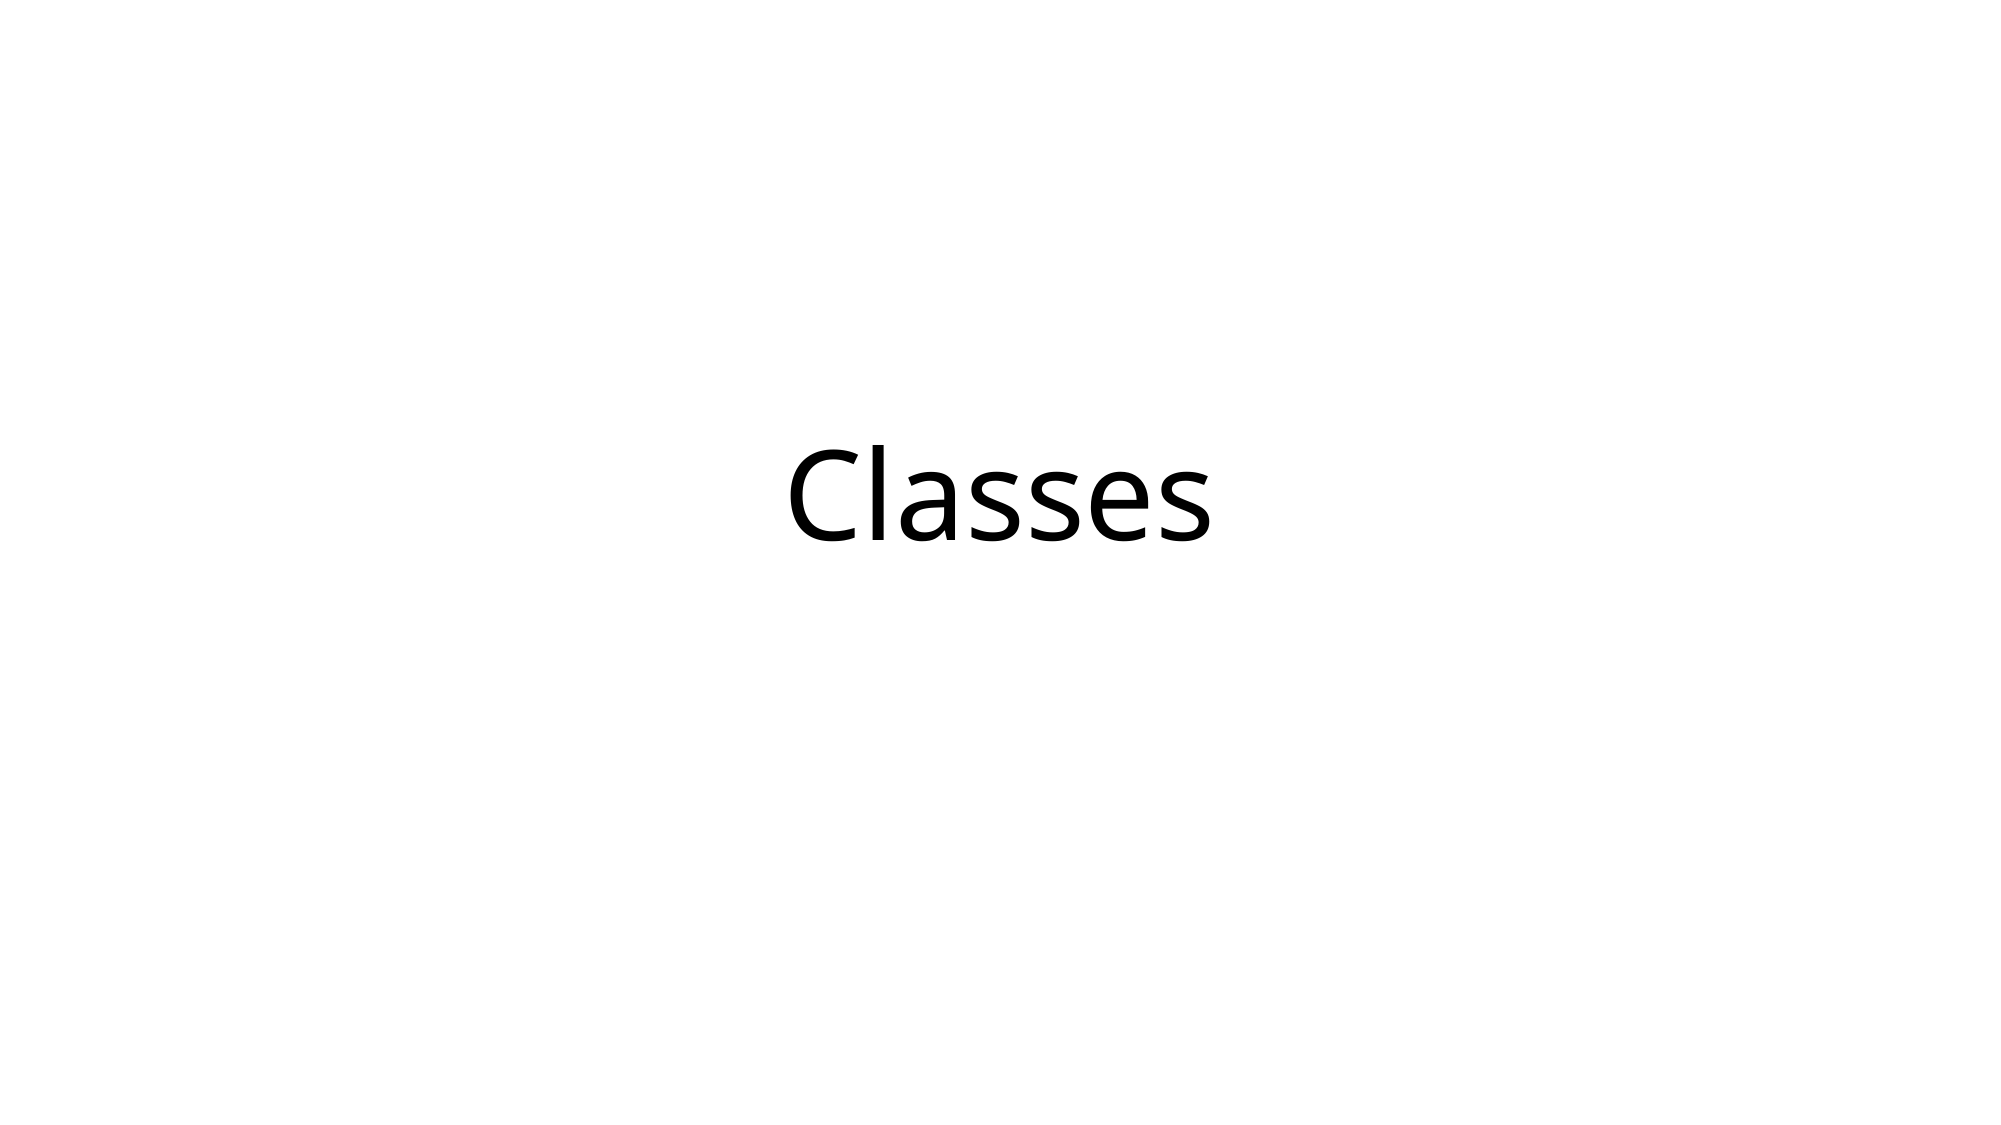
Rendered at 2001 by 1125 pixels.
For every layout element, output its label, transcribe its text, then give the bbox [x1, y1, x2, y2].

title Classes [249, 184, 1750, 576]
